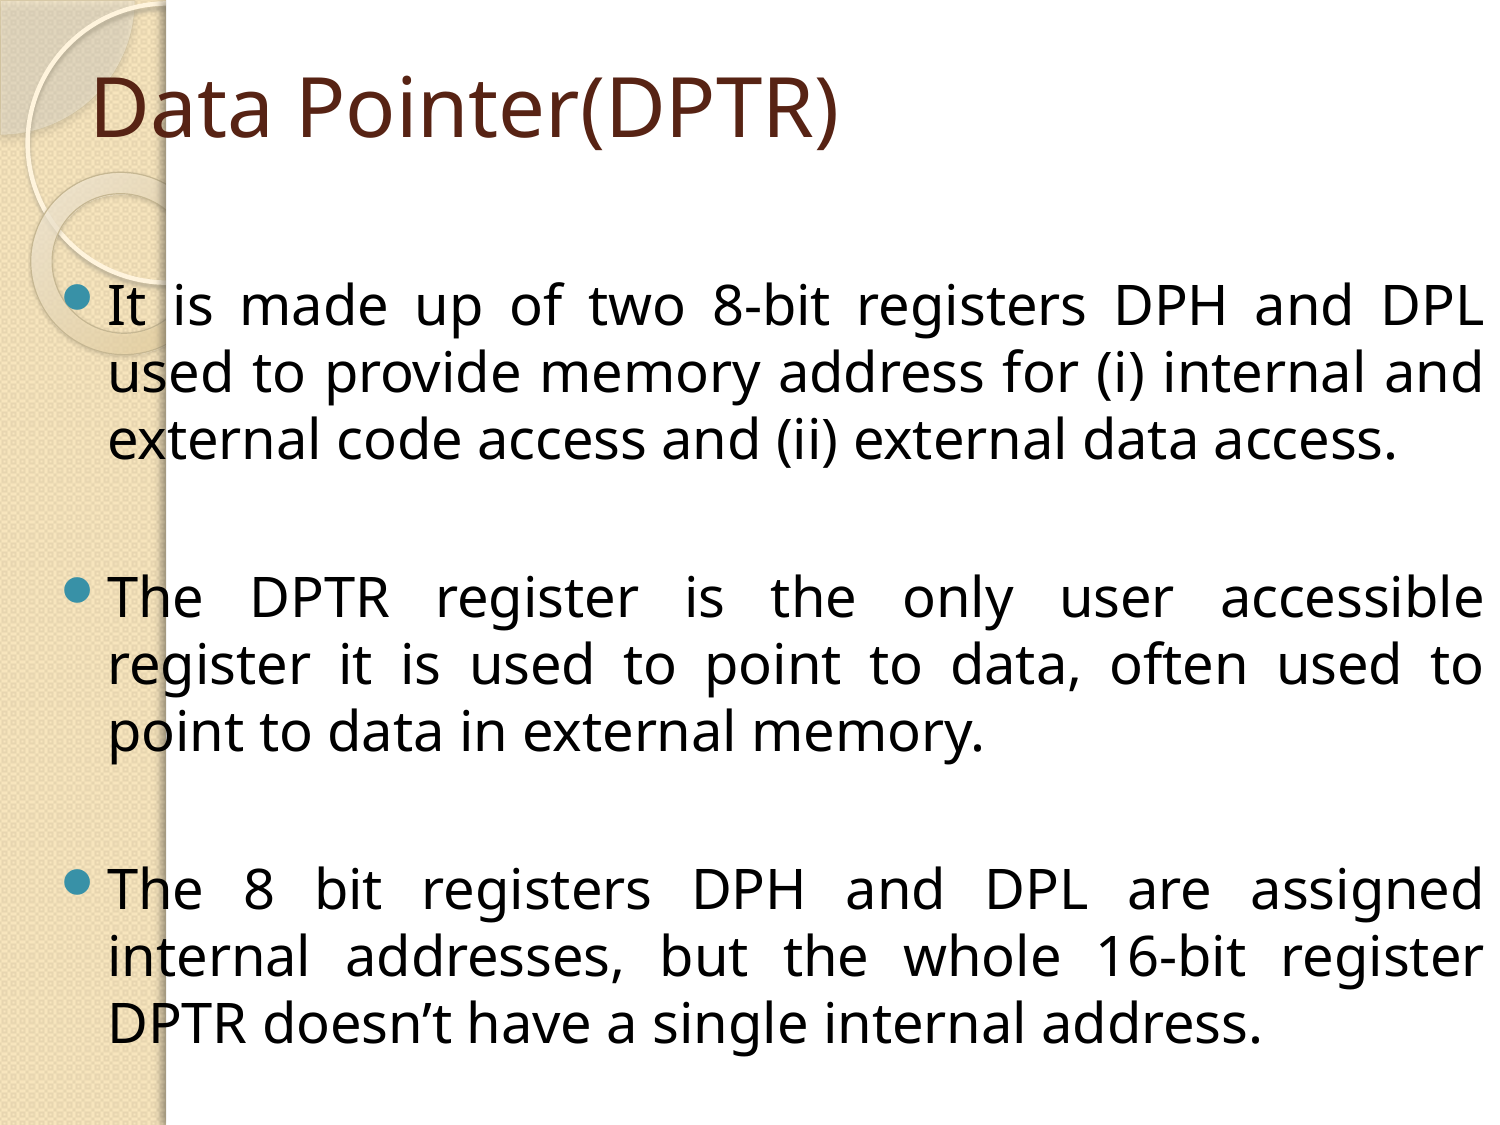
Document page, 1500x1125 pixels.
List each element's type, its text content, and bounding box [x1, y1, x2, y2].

title Data Pointer(DPTR) [75, 45, 1425, 164]
list It is made up of two 8-bit registers DPH and DPL used to provide memory address for (i) internal and external code access and (ii) external data access. The DPTR register is the only user accessible register it is used to point to data, often used to point to data in external memory. The 8 bit registers DPH and DPL are assigned internal addresses, but the whole 16-bit register DPTR doesn’t have a single internal address. [35, 262, 1500, 1079]
